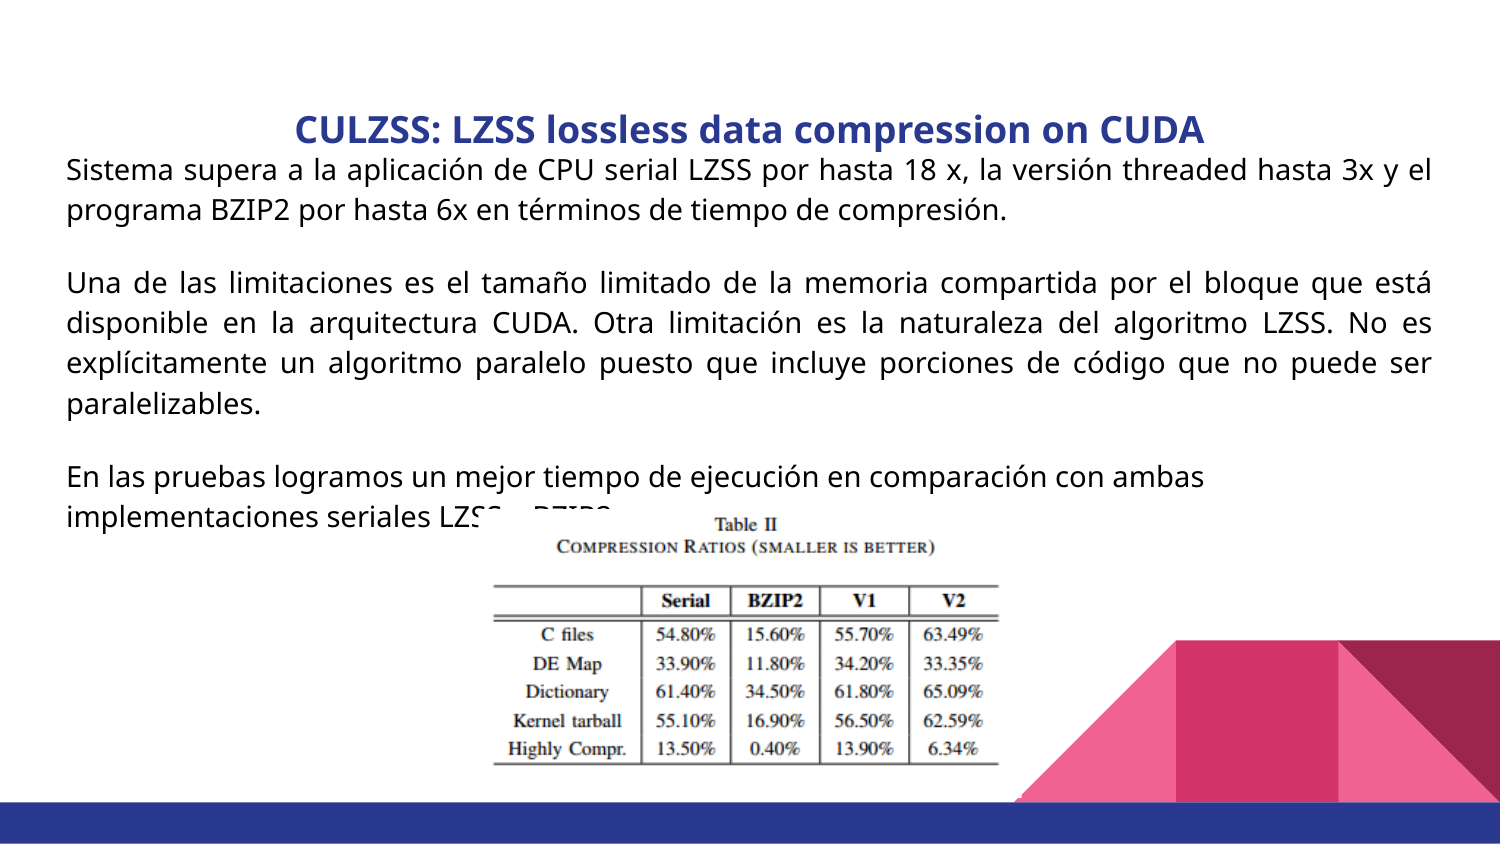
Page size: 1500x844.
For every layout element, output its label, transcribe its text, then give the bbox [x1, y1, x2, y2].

picture [478, 509, 1022, 799]
title CULZSS: LZSS lossless data compression on CUDA [51, 67, 1449, 130]
list Sistema supera a la aplicación de CPU serial LZSS por hasta 18 x, la versión threaded hasta 3x y el programa BZIP2 por hasta 6x en términos de tiempo de compresión. Una de las limitaciones es el tamaño limitado de la memoria compartida por el bloque que está disponible en la arquitectura CUDA. Otra limitación es la naturaleza del algoritmo LZSS. No es explícitamente un algoritmo paralelo puesto que incluye porciones de código que no puede ser paralelizables. En las pruebas logramos un mejor tiempo de ejecución en comparación con ambas implementaciones seriales LZSS y BZIP2. [51, 130, 1449, 714]
